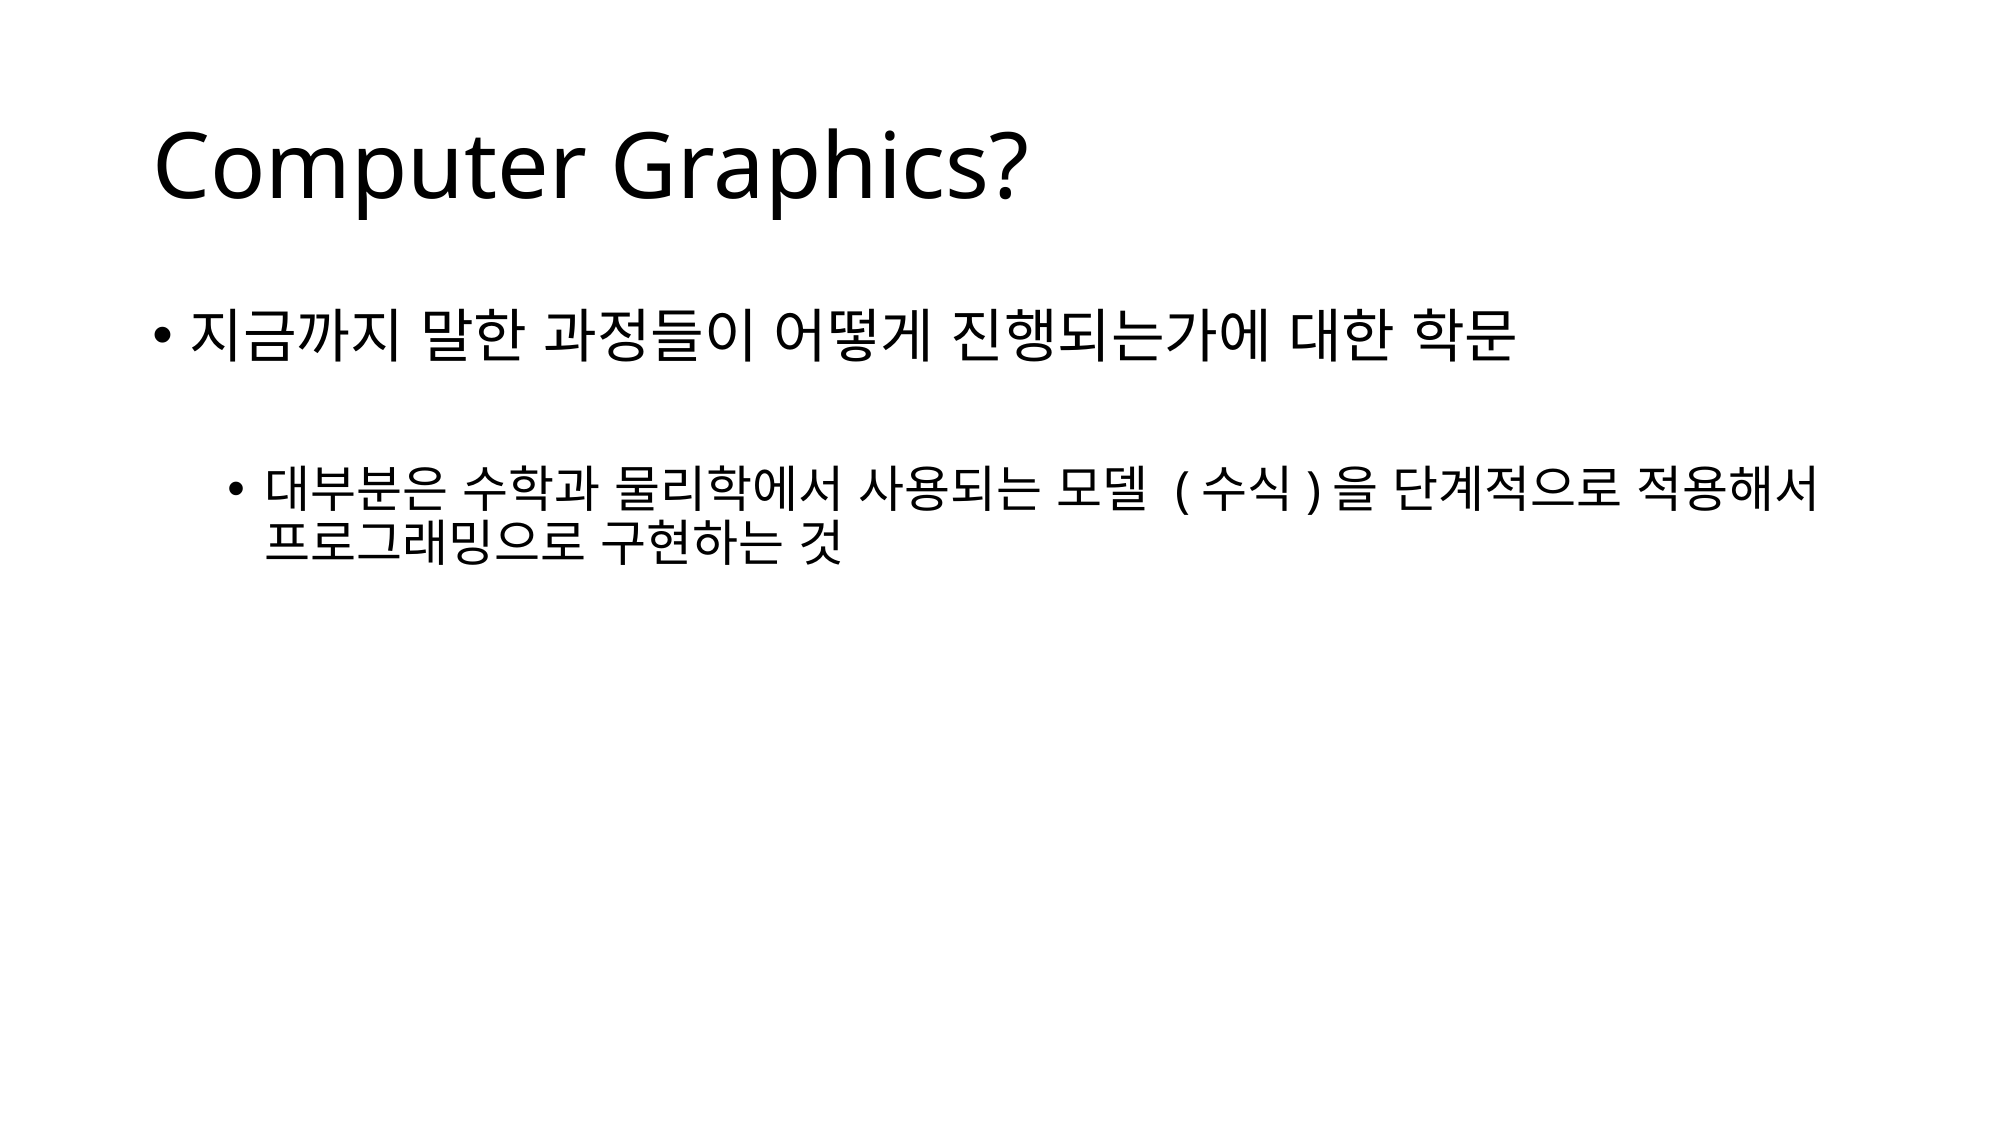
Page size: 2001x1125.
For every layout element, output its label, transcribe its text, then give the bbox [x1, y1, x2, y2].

list 지금까지 말한 과정들이 어떻게 진행되는가에 대한 학문 대부분은 수학과 물리학에서 사용되는 모델 (수식)을 단계적으로 적용해서 프로그래밍으로 구현하는 것 [137, 299, 1863, 1014]
title Computer Graphics? [137, 59, 1863, 278]
